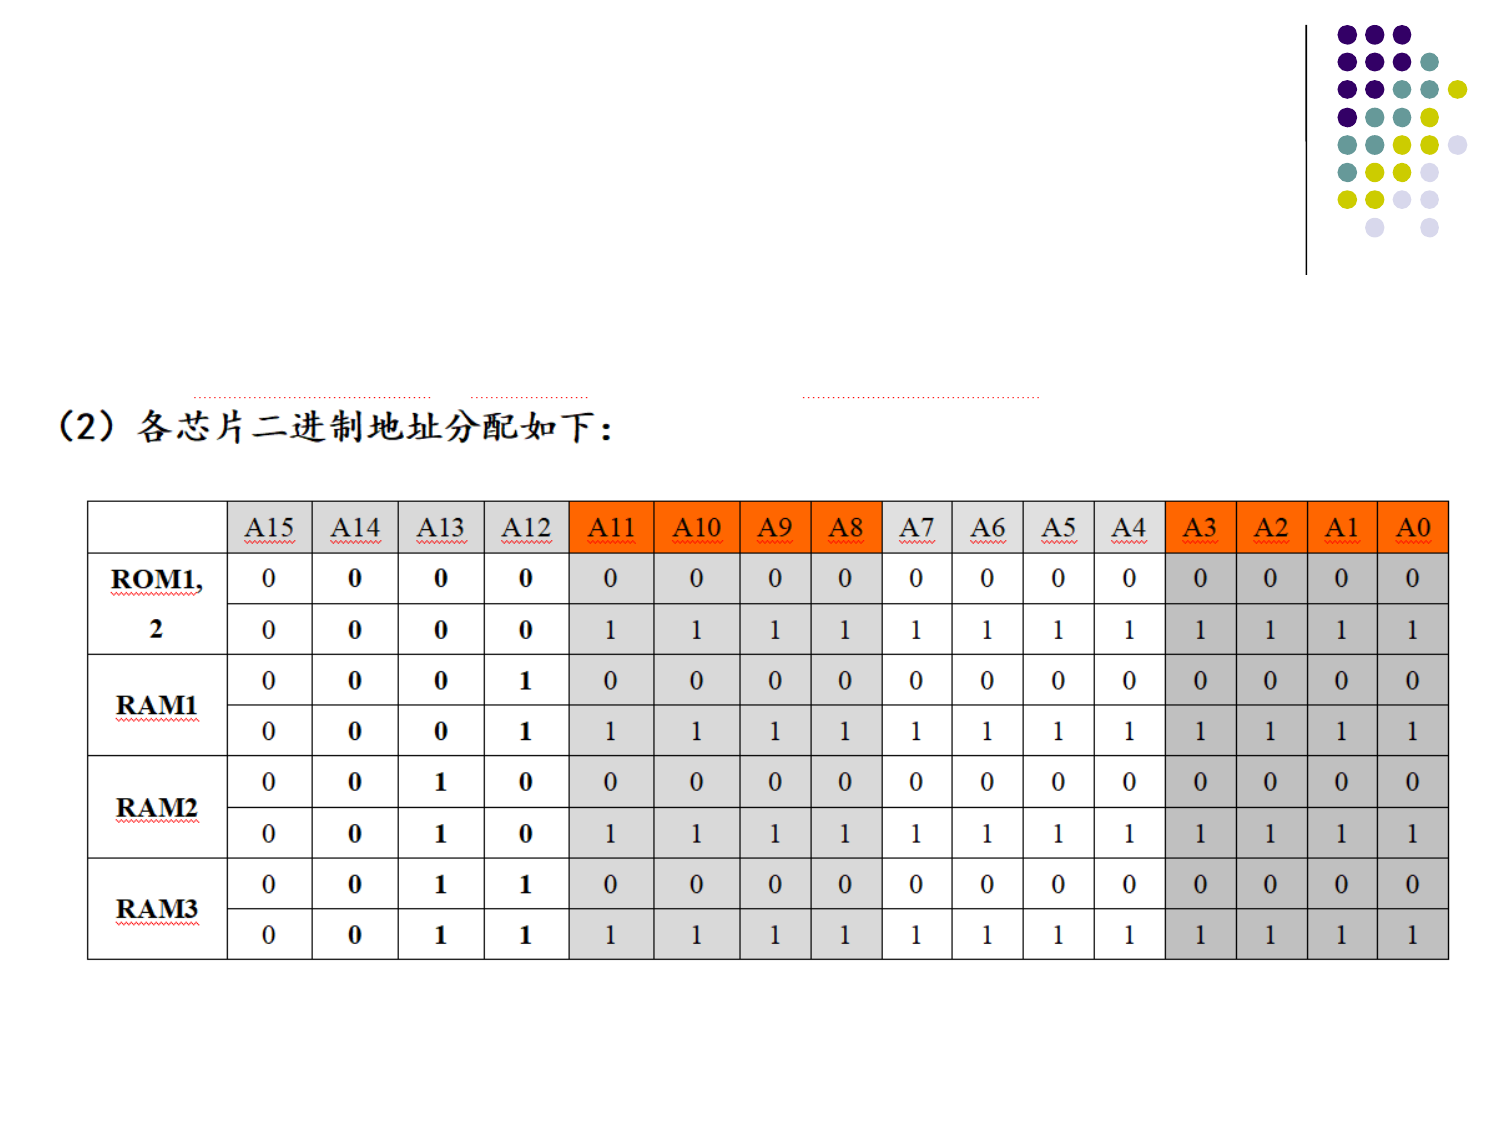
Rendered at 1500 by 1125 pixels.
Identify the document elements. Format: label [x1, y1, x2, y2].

text_box [41, 396, 1457, 965]
